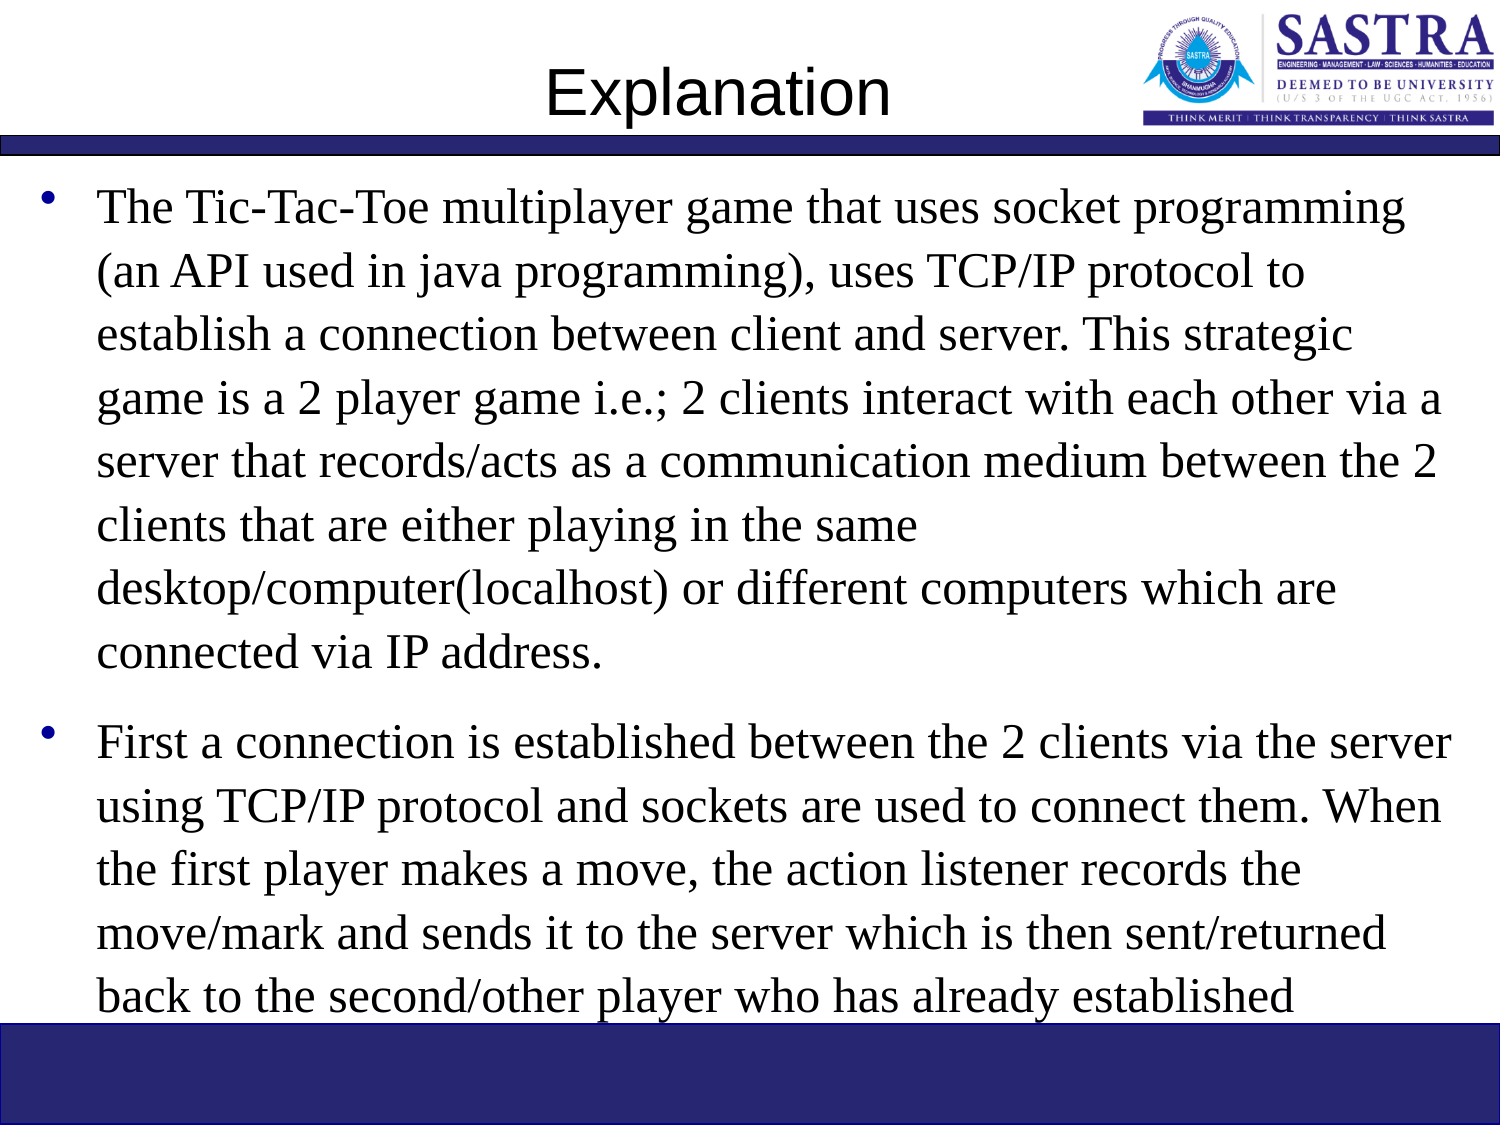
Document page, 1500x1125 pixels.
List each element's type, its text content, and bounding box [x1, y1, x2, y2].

picture [1137, 4, 1500, 133]
list The Tic-Tac-Toe multiplayer game that uses socket programming (an API used in java programming), uses TCP/IP protocol to establish a connection between client and server. This strategic game is a 2 player game i.e.; 2 clients interact with each other via a server that records/acts as a communication medium between the 2 clients that are either playing in the same desktop/computer(localhost) or different computers which are connected via IP address. First a connection is established between the 2 clients via the server using TCP/IP protocol and sockets are used to connect them. When the first player makes a move, the action listener records the move/mark and sends it to the server which is then sent/returned back to the second/other player who has already established [23, 160, 1477, 1034]
title Explanation [148, 34, 1289, 144]
